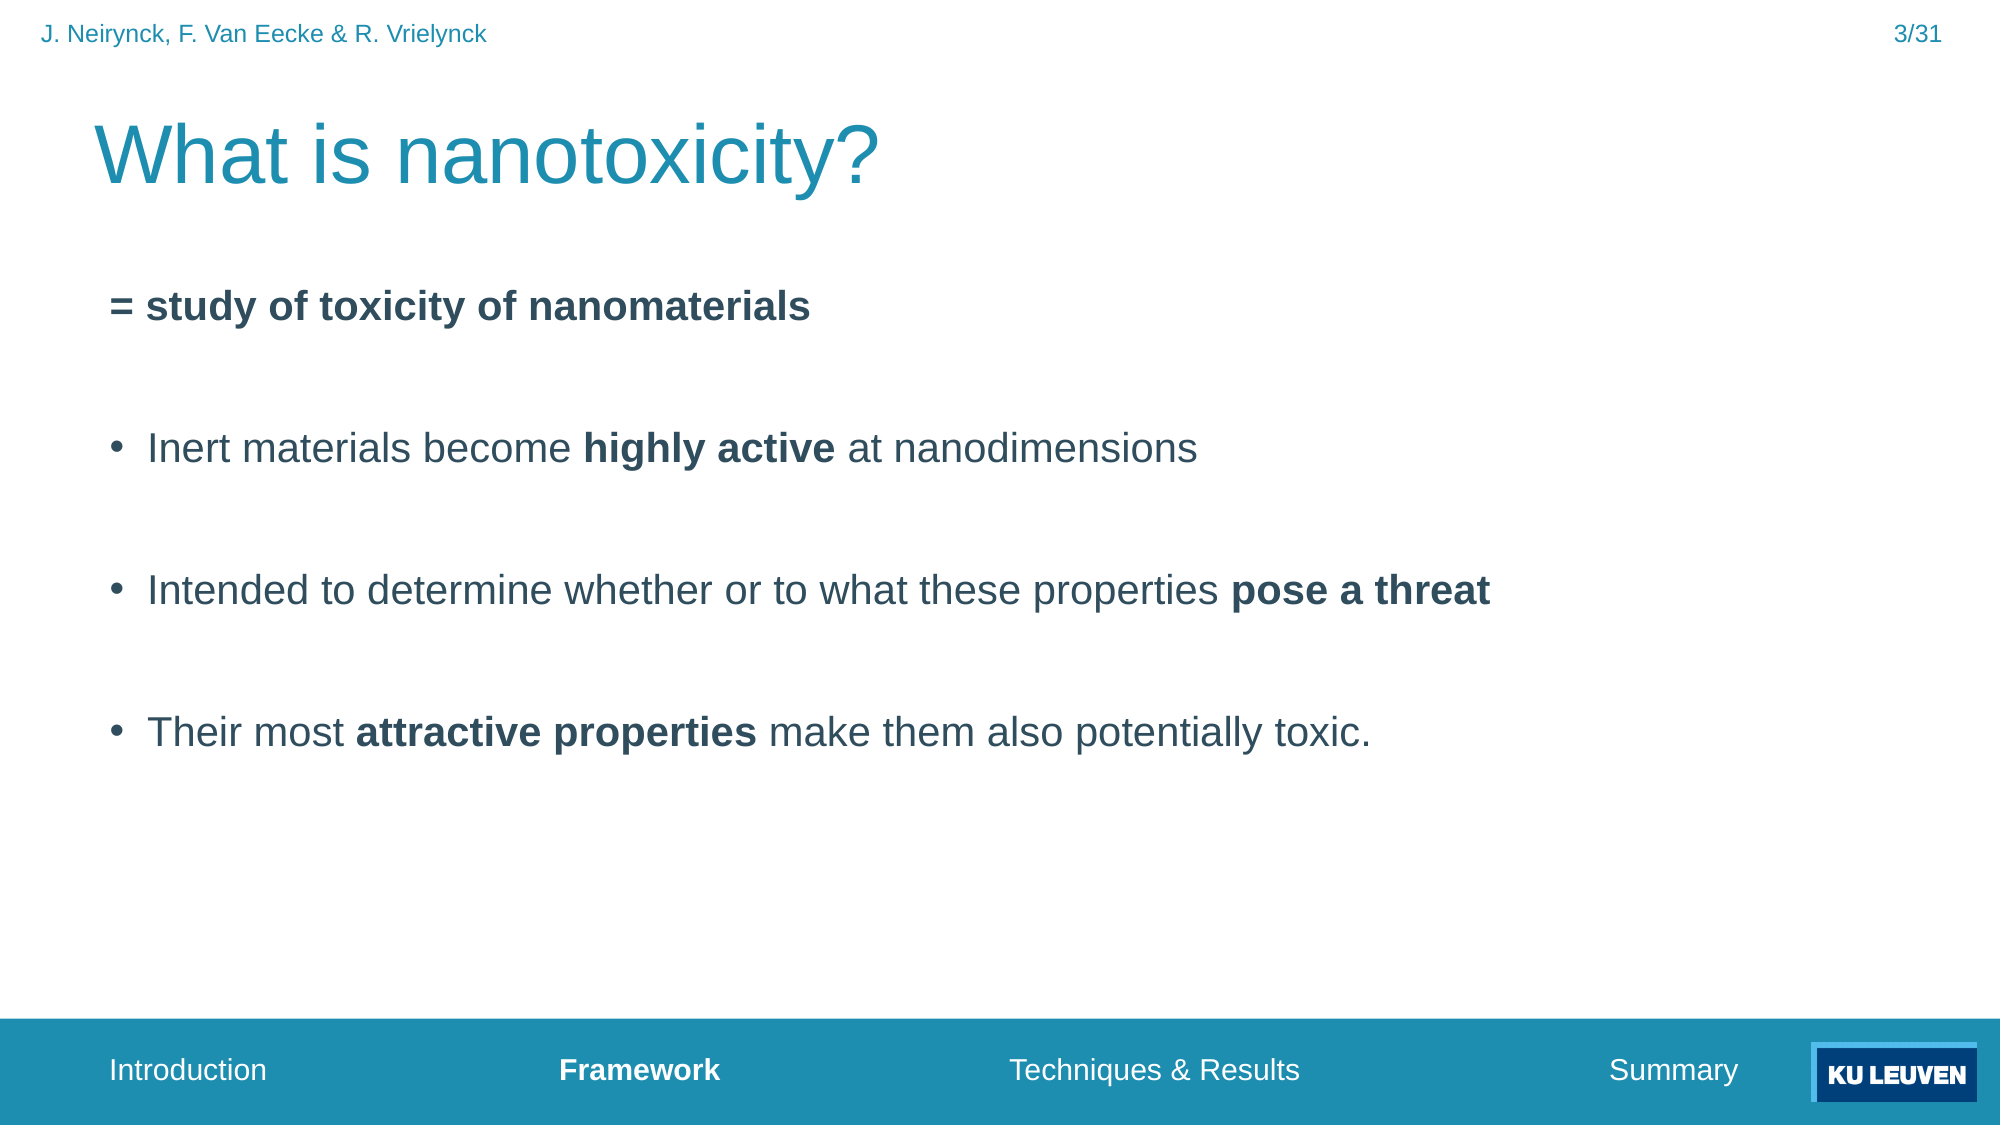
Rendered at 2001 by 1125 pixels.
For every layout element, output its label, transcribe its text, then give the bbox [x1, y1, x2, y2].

title What is nanotoxicity? [94, 55, 1906, 245]
list = study of toxicity of nanomaterials Inert materials become highly active at nanodimensions Intended to determine whether or to what these properties pose a threat Their most attractive properties make them also potentially toxic. [94, 271, 1906, 935]
slide_number 3/31 [1893, 0, 2000, 86]
text_box J. Neirynck, F. Van Eecke & R. Vrielynck [26, 9, 983, 55]
picture [1811, 1042, 1977, 1102]
text_box Introduction Framework Techniques & Results Summary [94, 1042, 1793, 1094]
